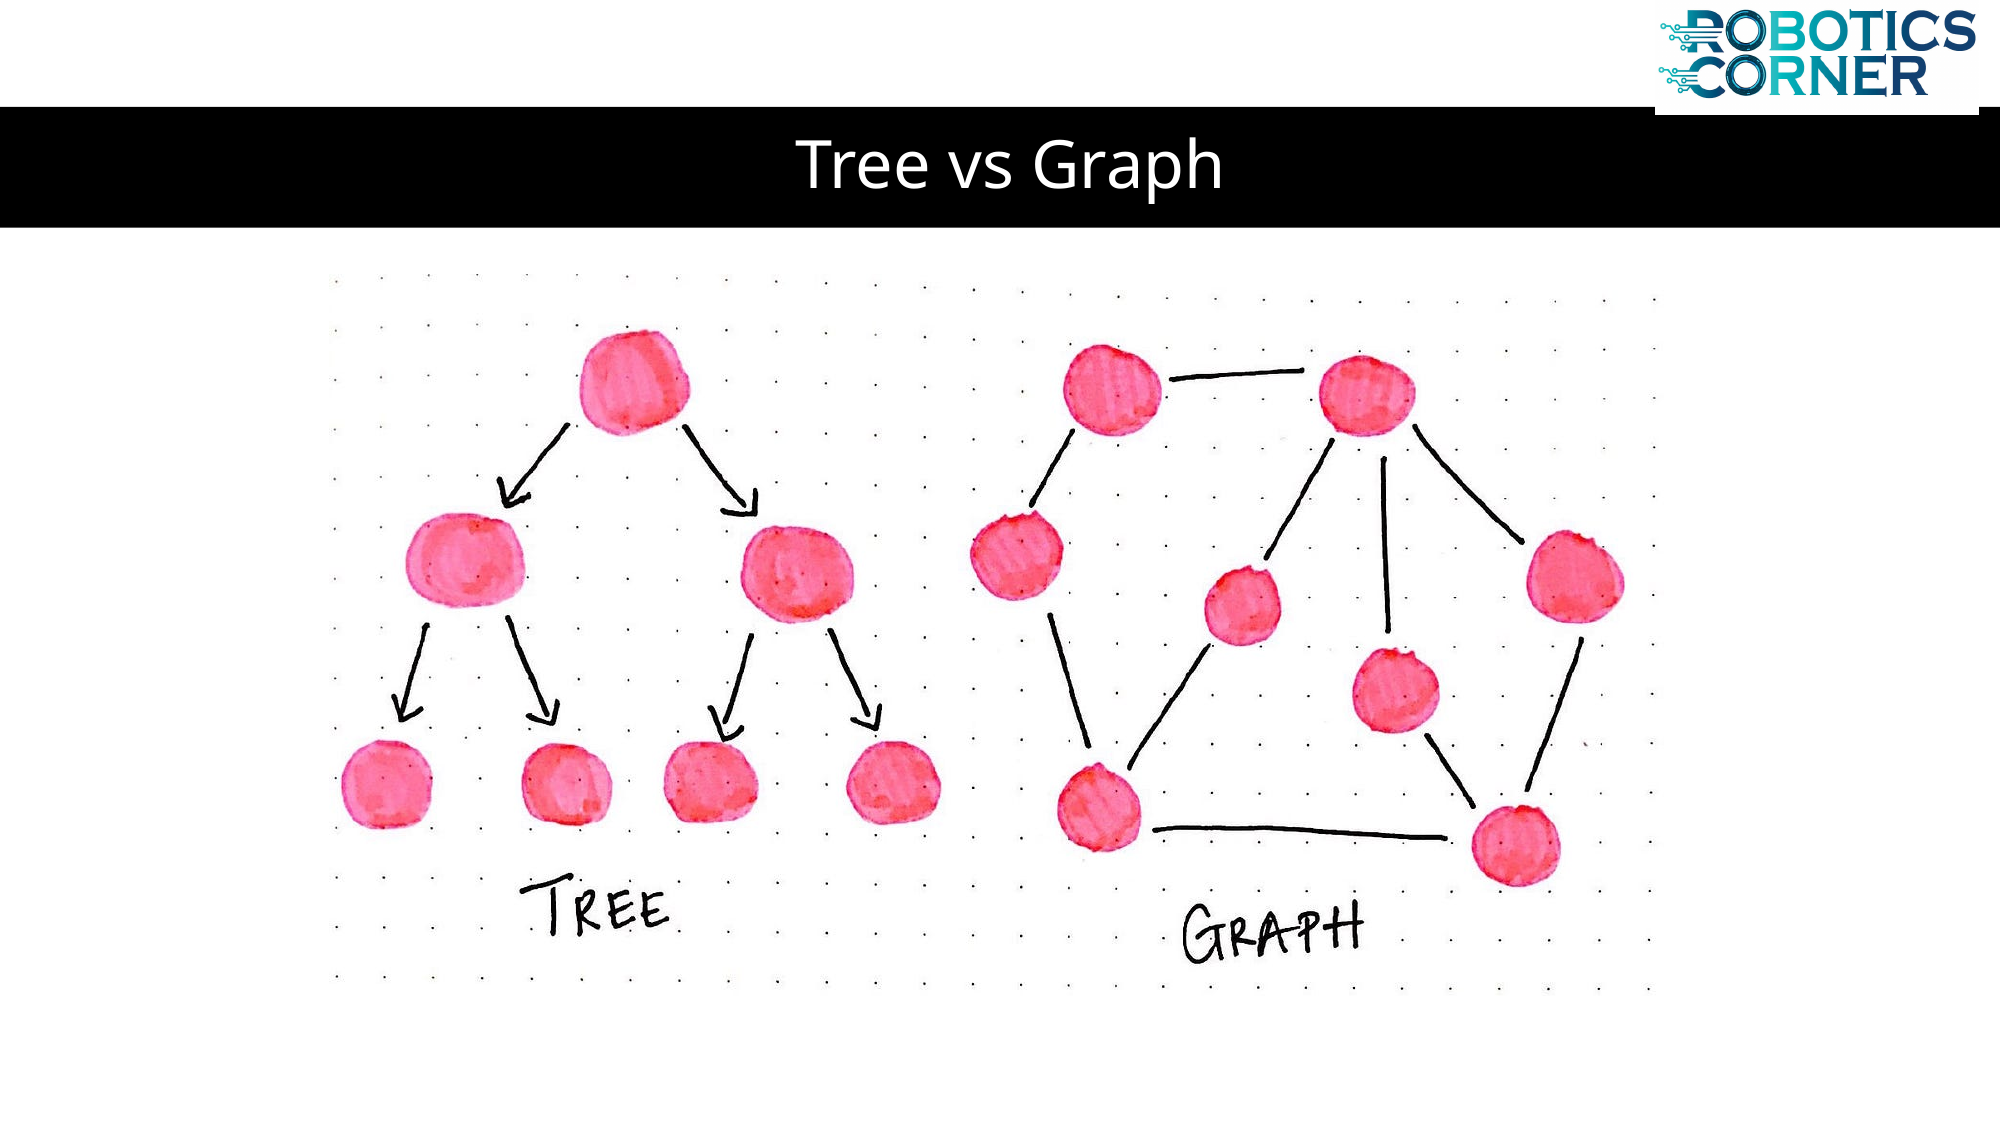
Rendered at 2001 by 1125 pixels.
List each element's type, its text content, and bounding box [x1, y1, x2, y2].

picture [1655, 0, 1979, 115]
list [329, 274, 1671, 996]
title Tree vs Graph [91, 105, 1931, 228]
text_box [0, 106, 2000, 229]
